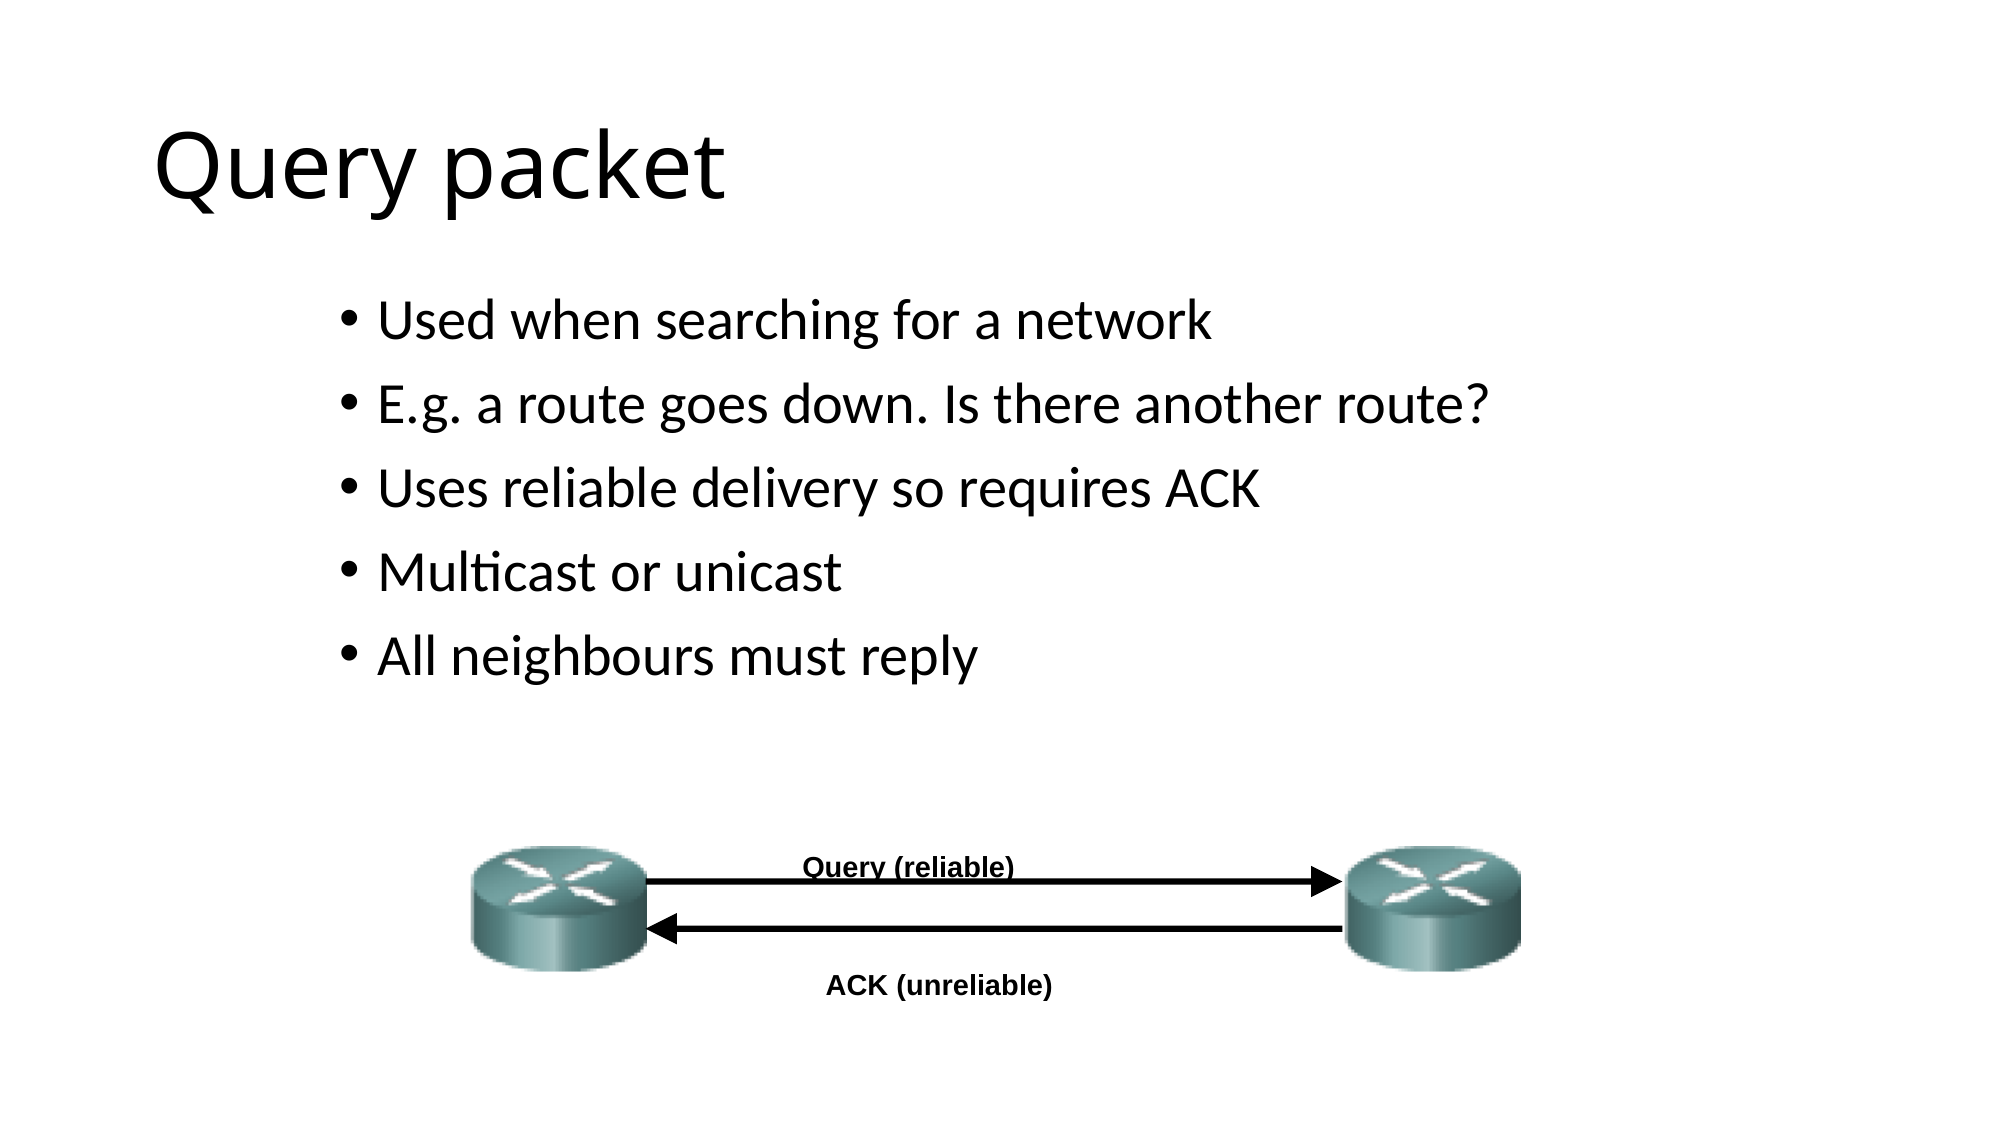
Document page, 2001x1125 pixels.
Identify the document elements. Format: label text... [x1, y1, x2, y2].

title Query packet [137, 59, 1863, 278]
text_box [1342, 845, 1521, 975]
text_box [468, 845, 647, 975]
text_box Query (reliable) [787, 810, 1213, 891]
text_box [1213, 871, 1342, 892]
list Used when searching for a network E.g. a route goes down. Is there another route? Uses reliable delivery so requires ACK Multicast or unicast All neighbours must reply [324, 282, 1675, 847]
text_box ACK (unreliable) [810, 928, 1237, 1009]
text_box [647, 918, 810, 940]
